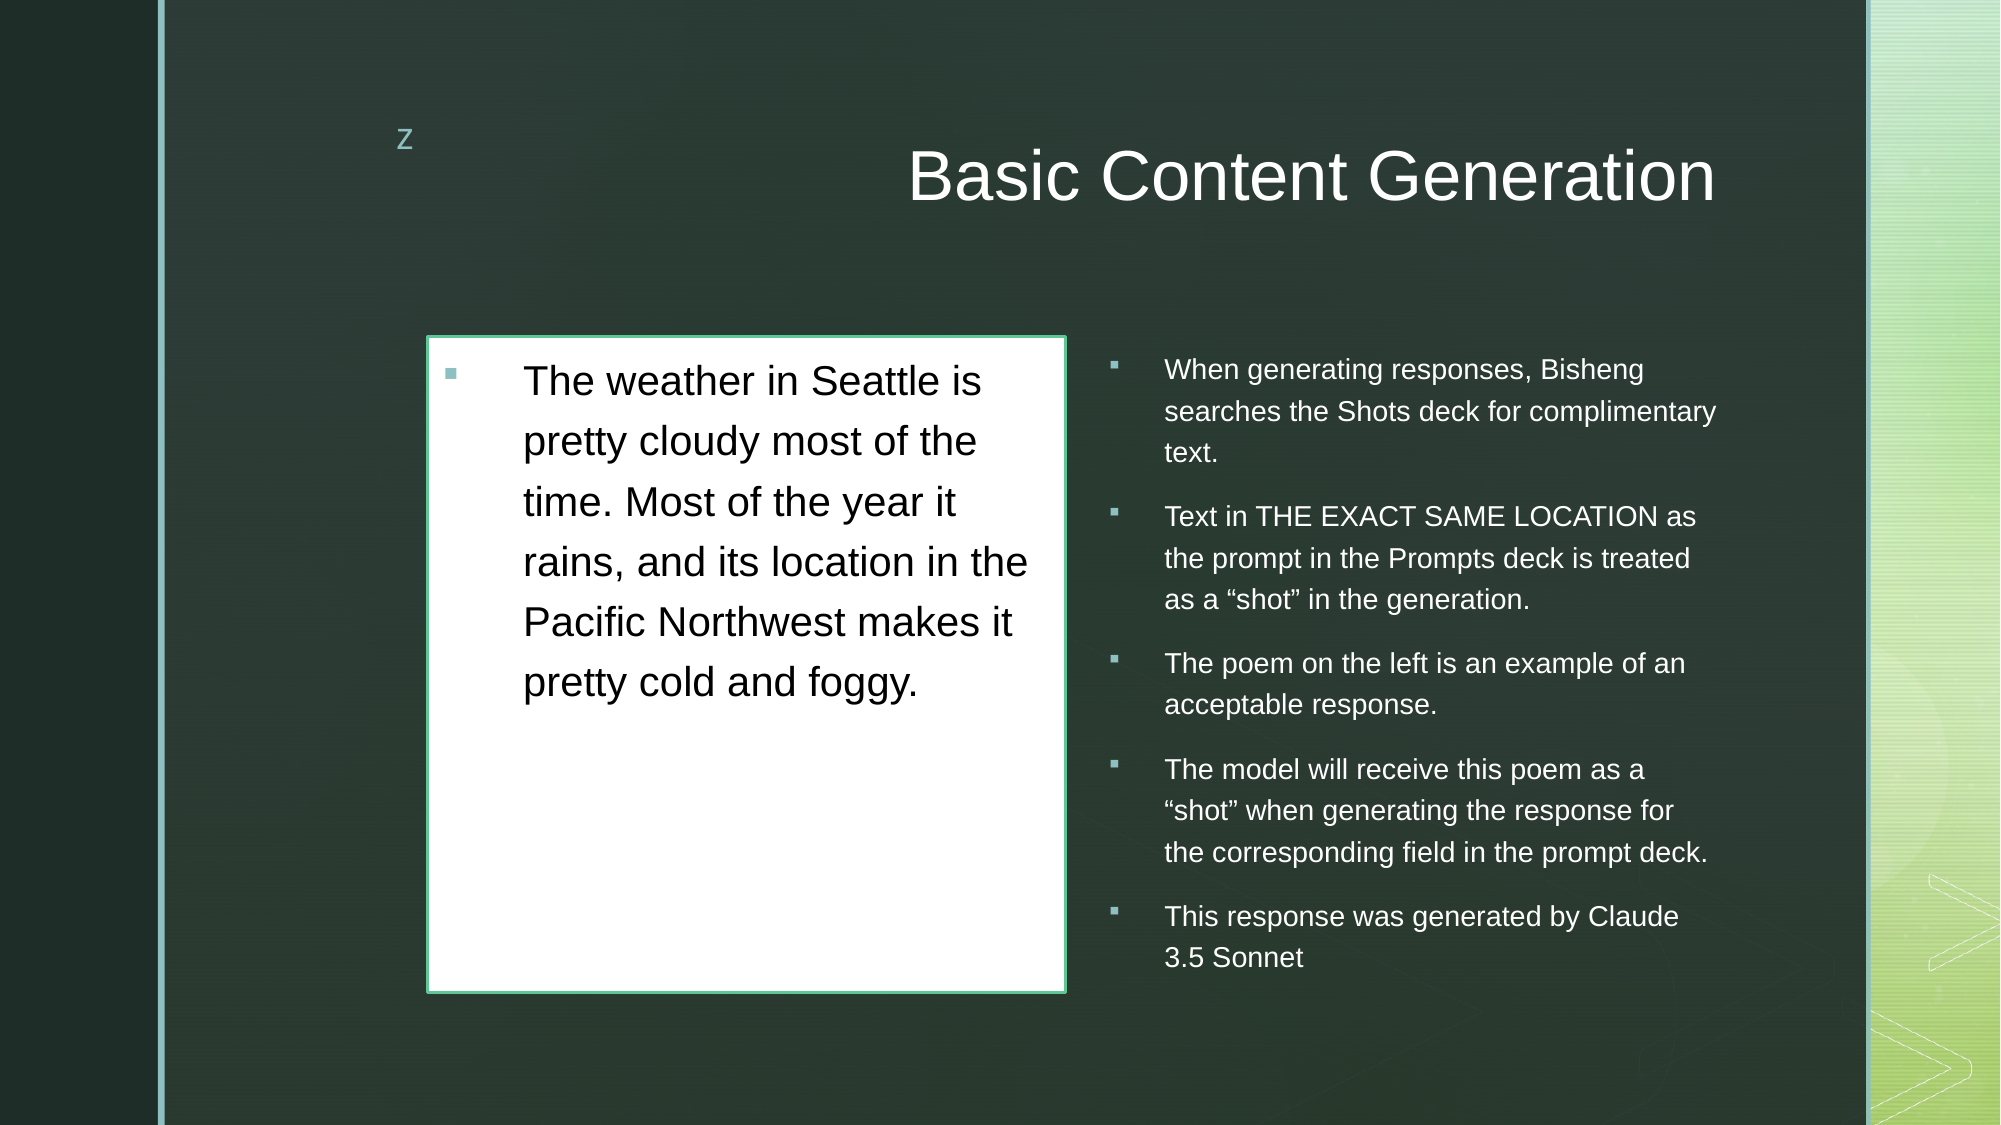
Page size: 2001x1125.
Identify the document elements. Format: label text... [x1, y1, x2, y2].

list When generating responses, Bisheng searches the Shots deck for complimentary text. Text in THE EXACT SAME LOCATION as the prompt in the Prompts deck is treated as a “shot” in the generation. The poem on the left is an example of an acceptable response. The model will receive this poem as a “shot” when generating the response for the corresponding field in the prompt deck. This response was generated by Claude 3.5 Sonnet [1093, 336, 1733, 993]
picture [1871, 0, 2001, 1125]
list The weather in Seattle is pretty cloudy most of the time. Most of the year it rains, and its location in the Pacific Northwest makes it pretty cold and foggy. [426, 335, 1067, 994]
title Basic Content Generation [428, 132, 1733, 310]
